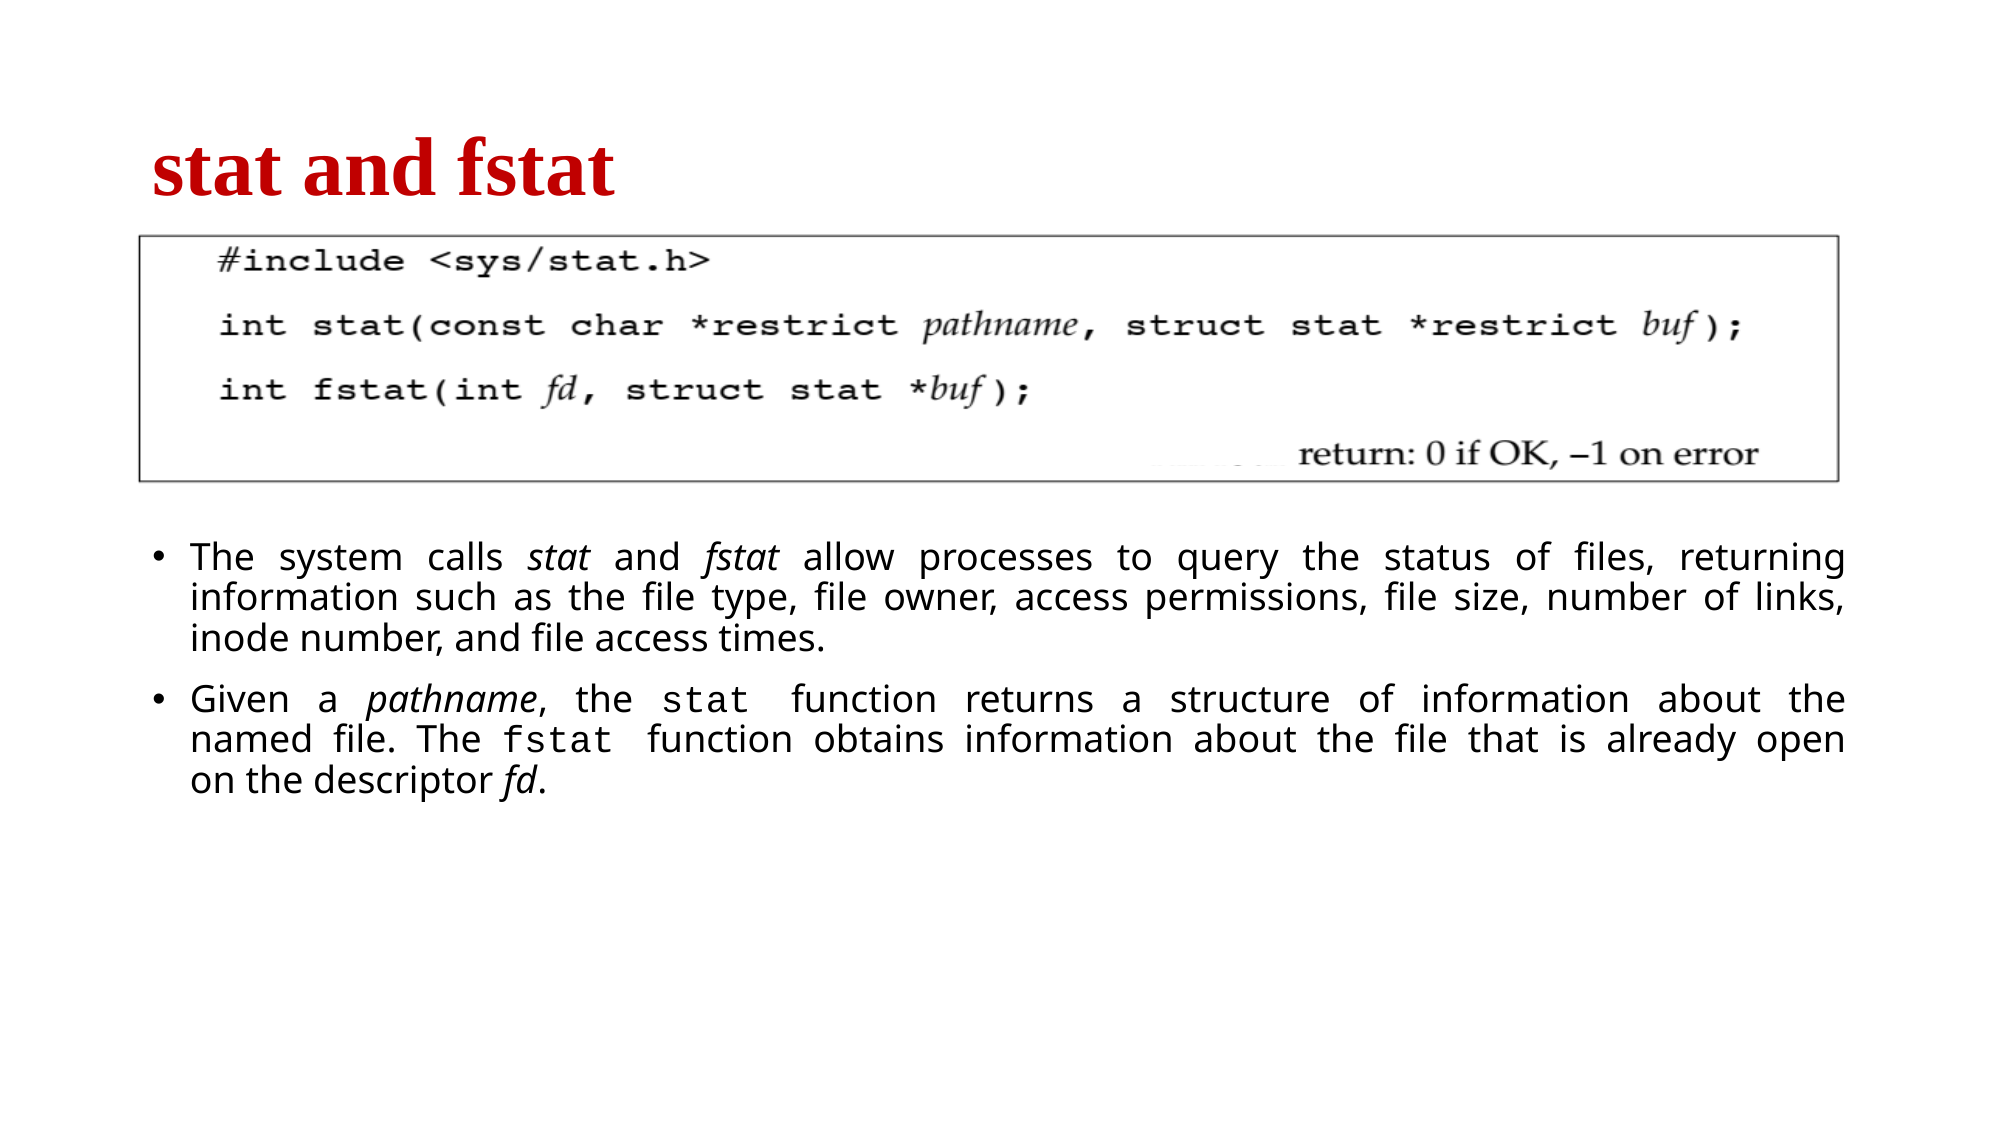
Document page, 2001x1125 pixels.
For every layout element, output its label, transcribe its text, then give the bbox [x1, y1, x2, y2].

title stat and fstat [137, 59, 1863, 217]
list The system calls stat and fstat allow processes to query the status of files, returning information such as the file type, file owner, access permissions, file size, number of links, inode number, and file access times. Given a pathname, the stat function returns a structure of information about the named file. The fstat function obtains information about the file that is already open on the descriptor fd. [137, 530, 1863, 1014]
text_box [122, 217, 1863, 488]
